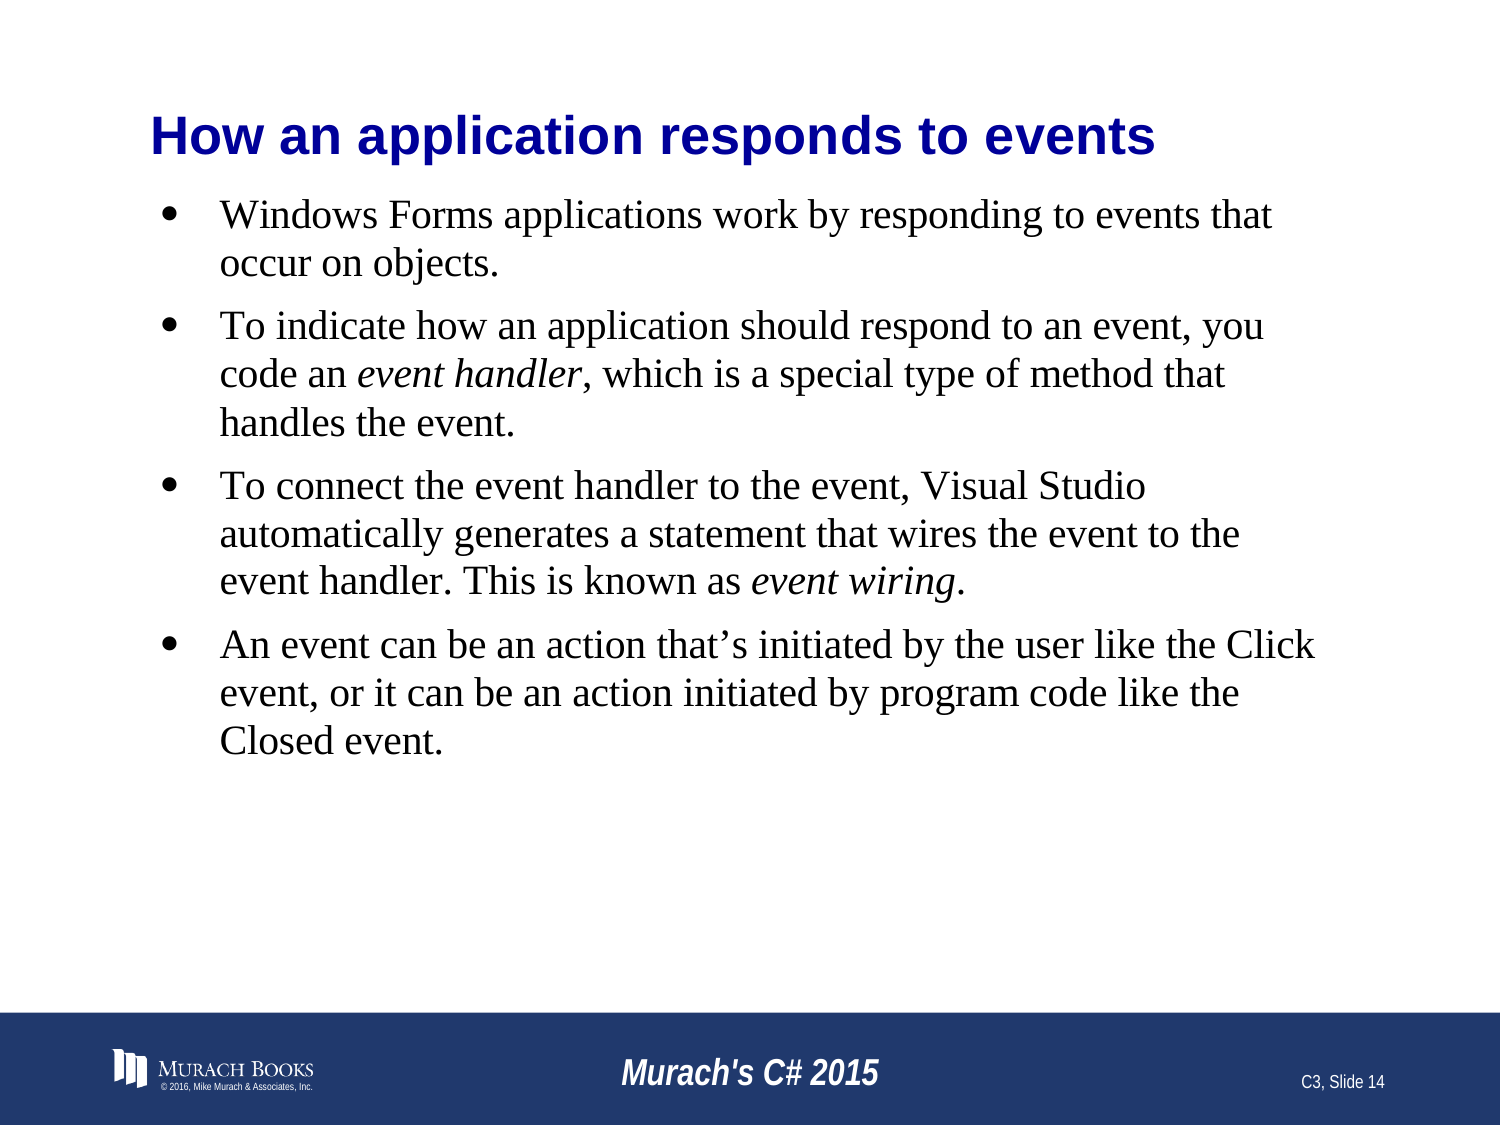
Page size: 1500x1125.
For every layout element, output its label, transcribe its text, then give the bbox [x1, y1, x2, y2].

slide_number C3, Slide 14 [1087, 1025, 1400, 1100]
slide_number Murach's C# 2015 [463, 1025, 1050, 1100]
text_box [162, 187, 1361, 777]
footer © 2016, Mike Murach & Associates, Inc. [12, 1025, 463, 1100]
title How an application responds to events [150, 99, 1350, 166]
